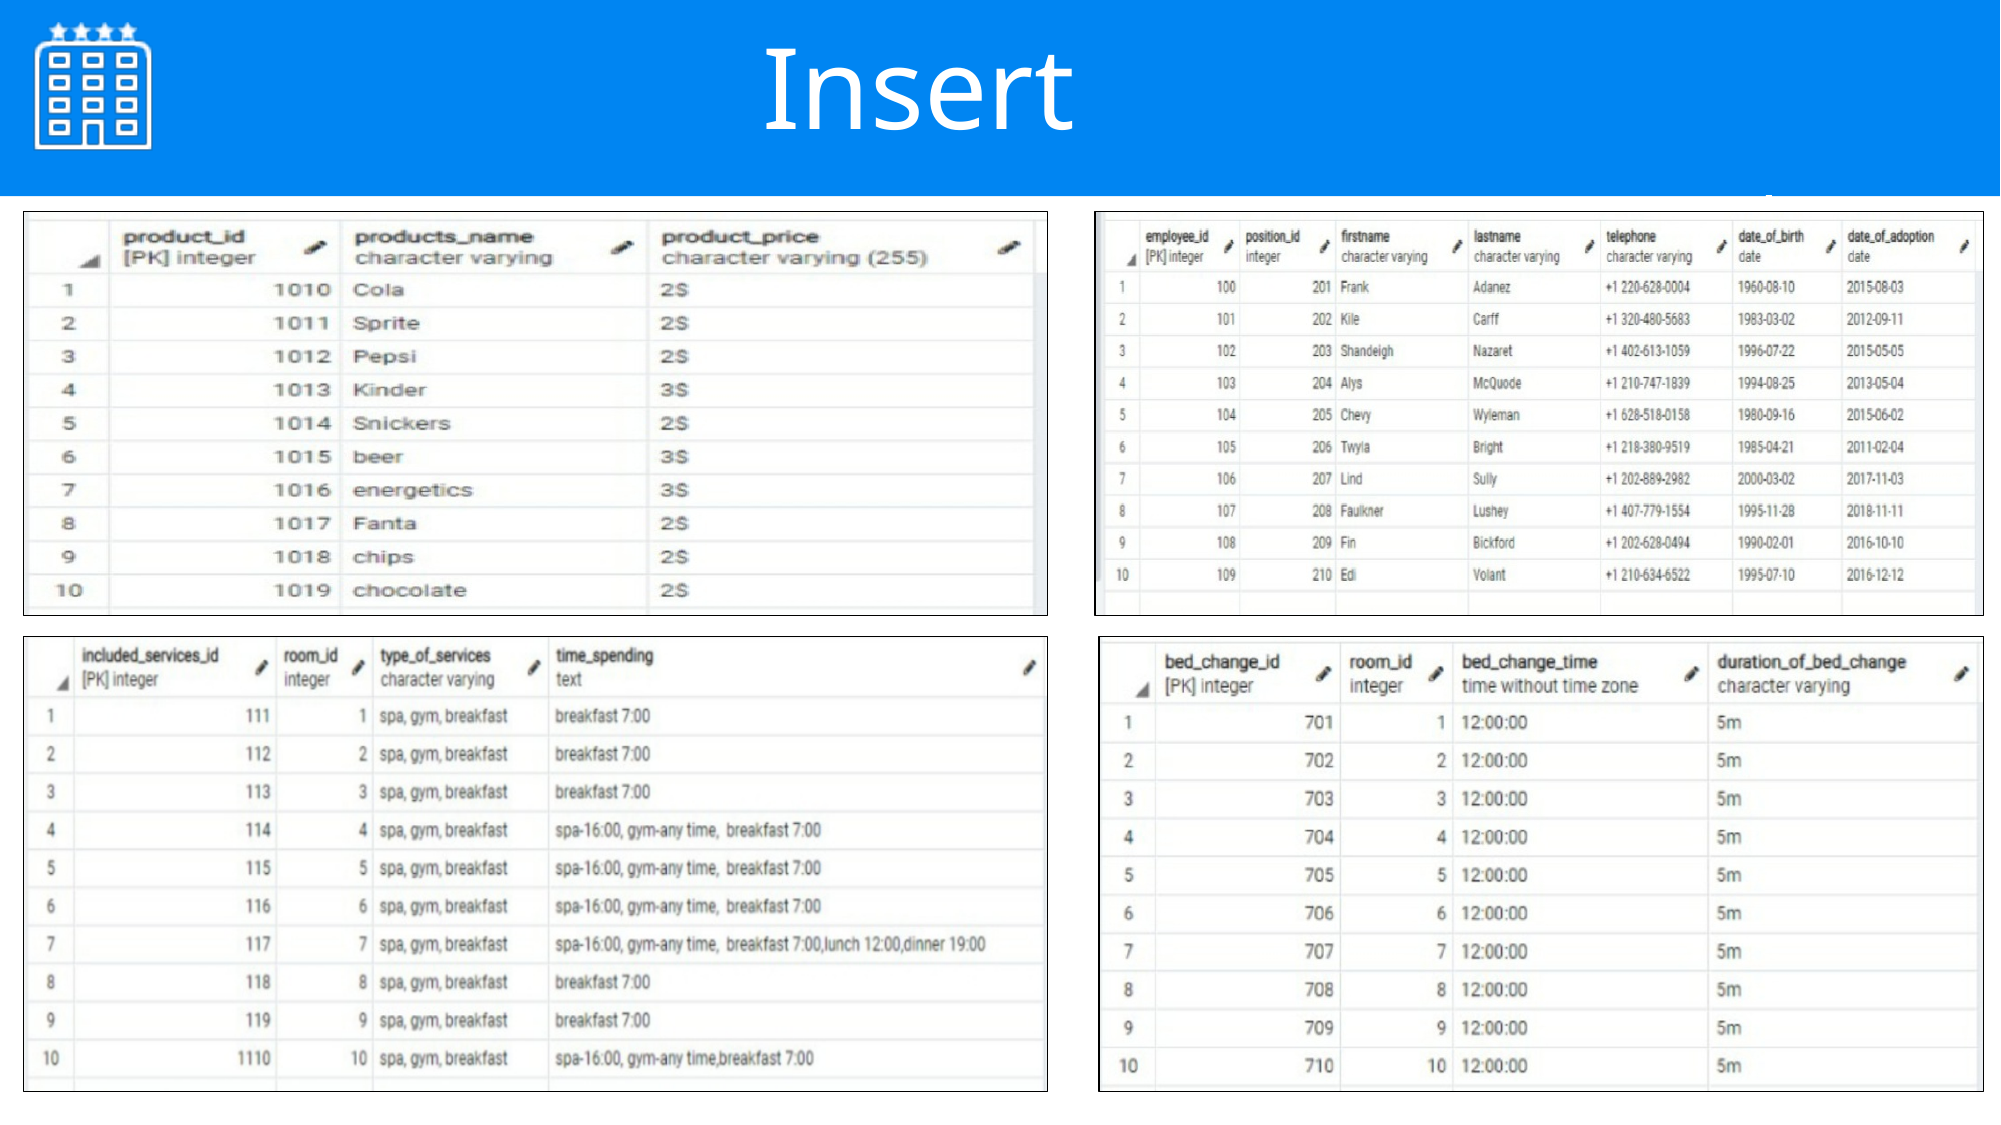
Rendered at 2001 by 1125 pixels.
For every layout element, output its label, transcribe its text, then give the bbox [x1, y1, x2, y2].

picture [24, 637, 1047, 1091]
picture [24, 212, 1047, 615]
text_box [0, 0, 2000, 195]
text_box Insert [747, 10, 1748, 160]
picture [1099, 637, 1983, 1091]
picture [1095, 212, 1983, 615]
picture [23, 22, 164, 162]
